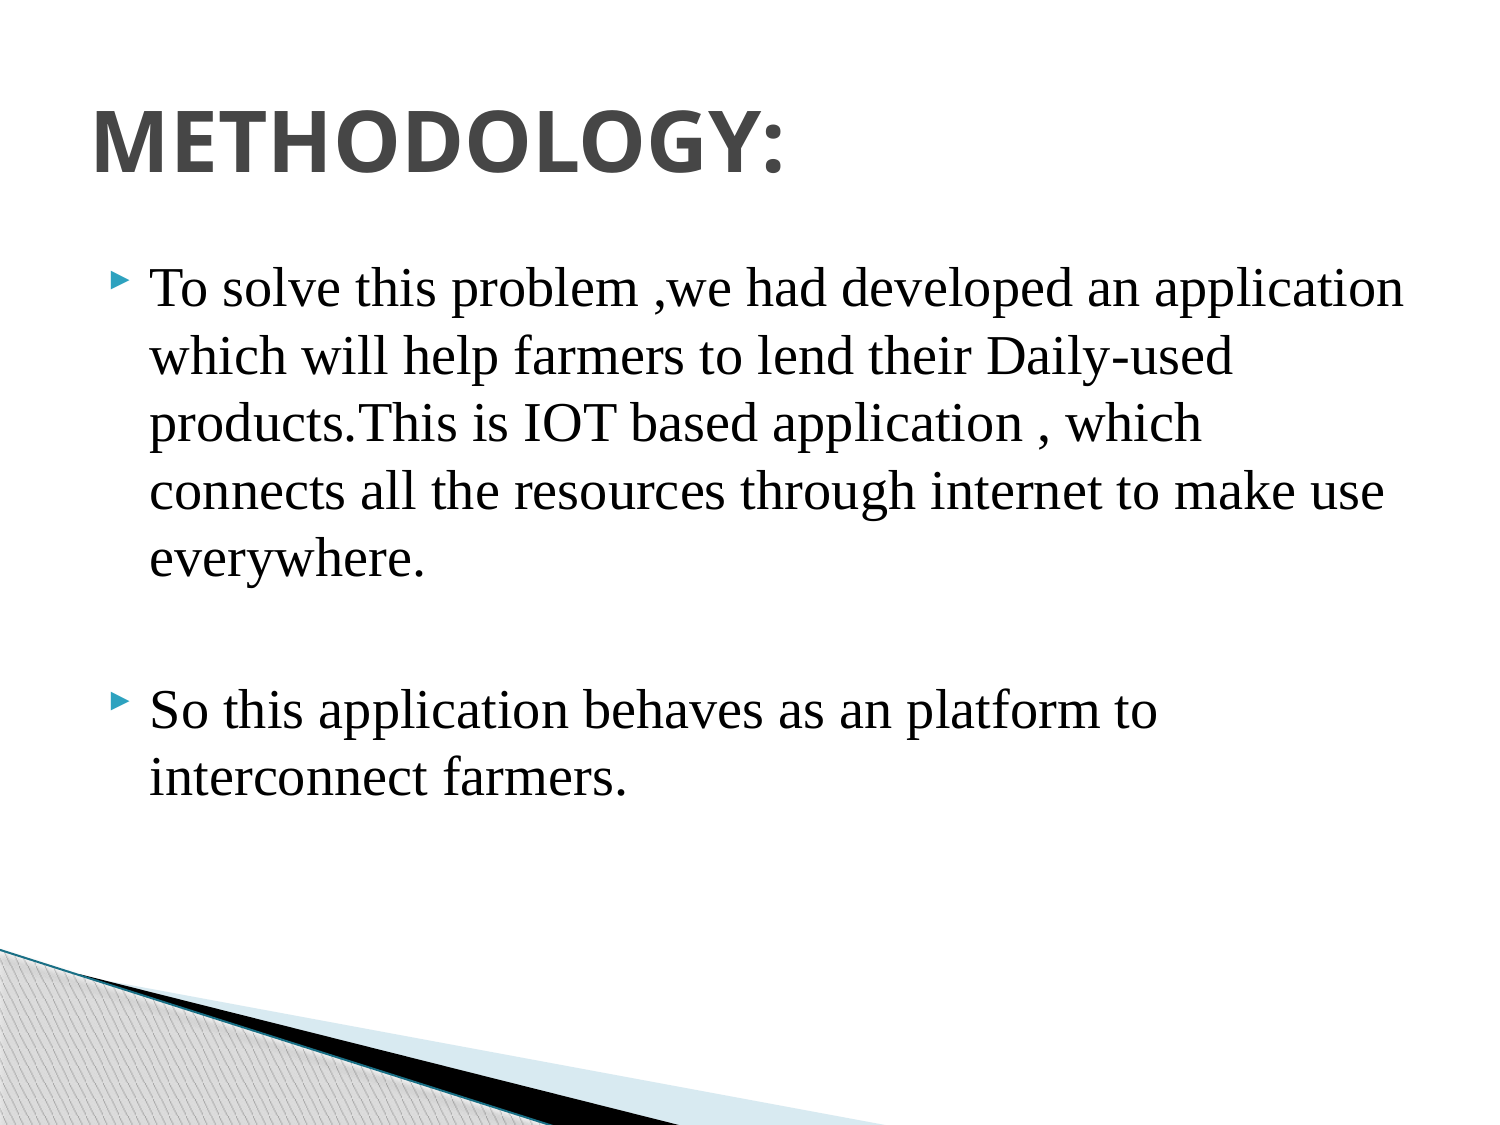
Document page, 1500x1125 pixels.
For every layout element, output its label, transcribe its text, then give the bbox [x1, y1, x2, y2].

list To solve this problem ,we had developed an application which will help farmers to lend their Daily-used products.This is IOT based application , which connects all the resources through internet to make use everywhere. So this application behaves as an platform to interconnect farmers. [75, 243, 1425, 986]
title METHODOLOGY: [75, 45, 1425, 233]
